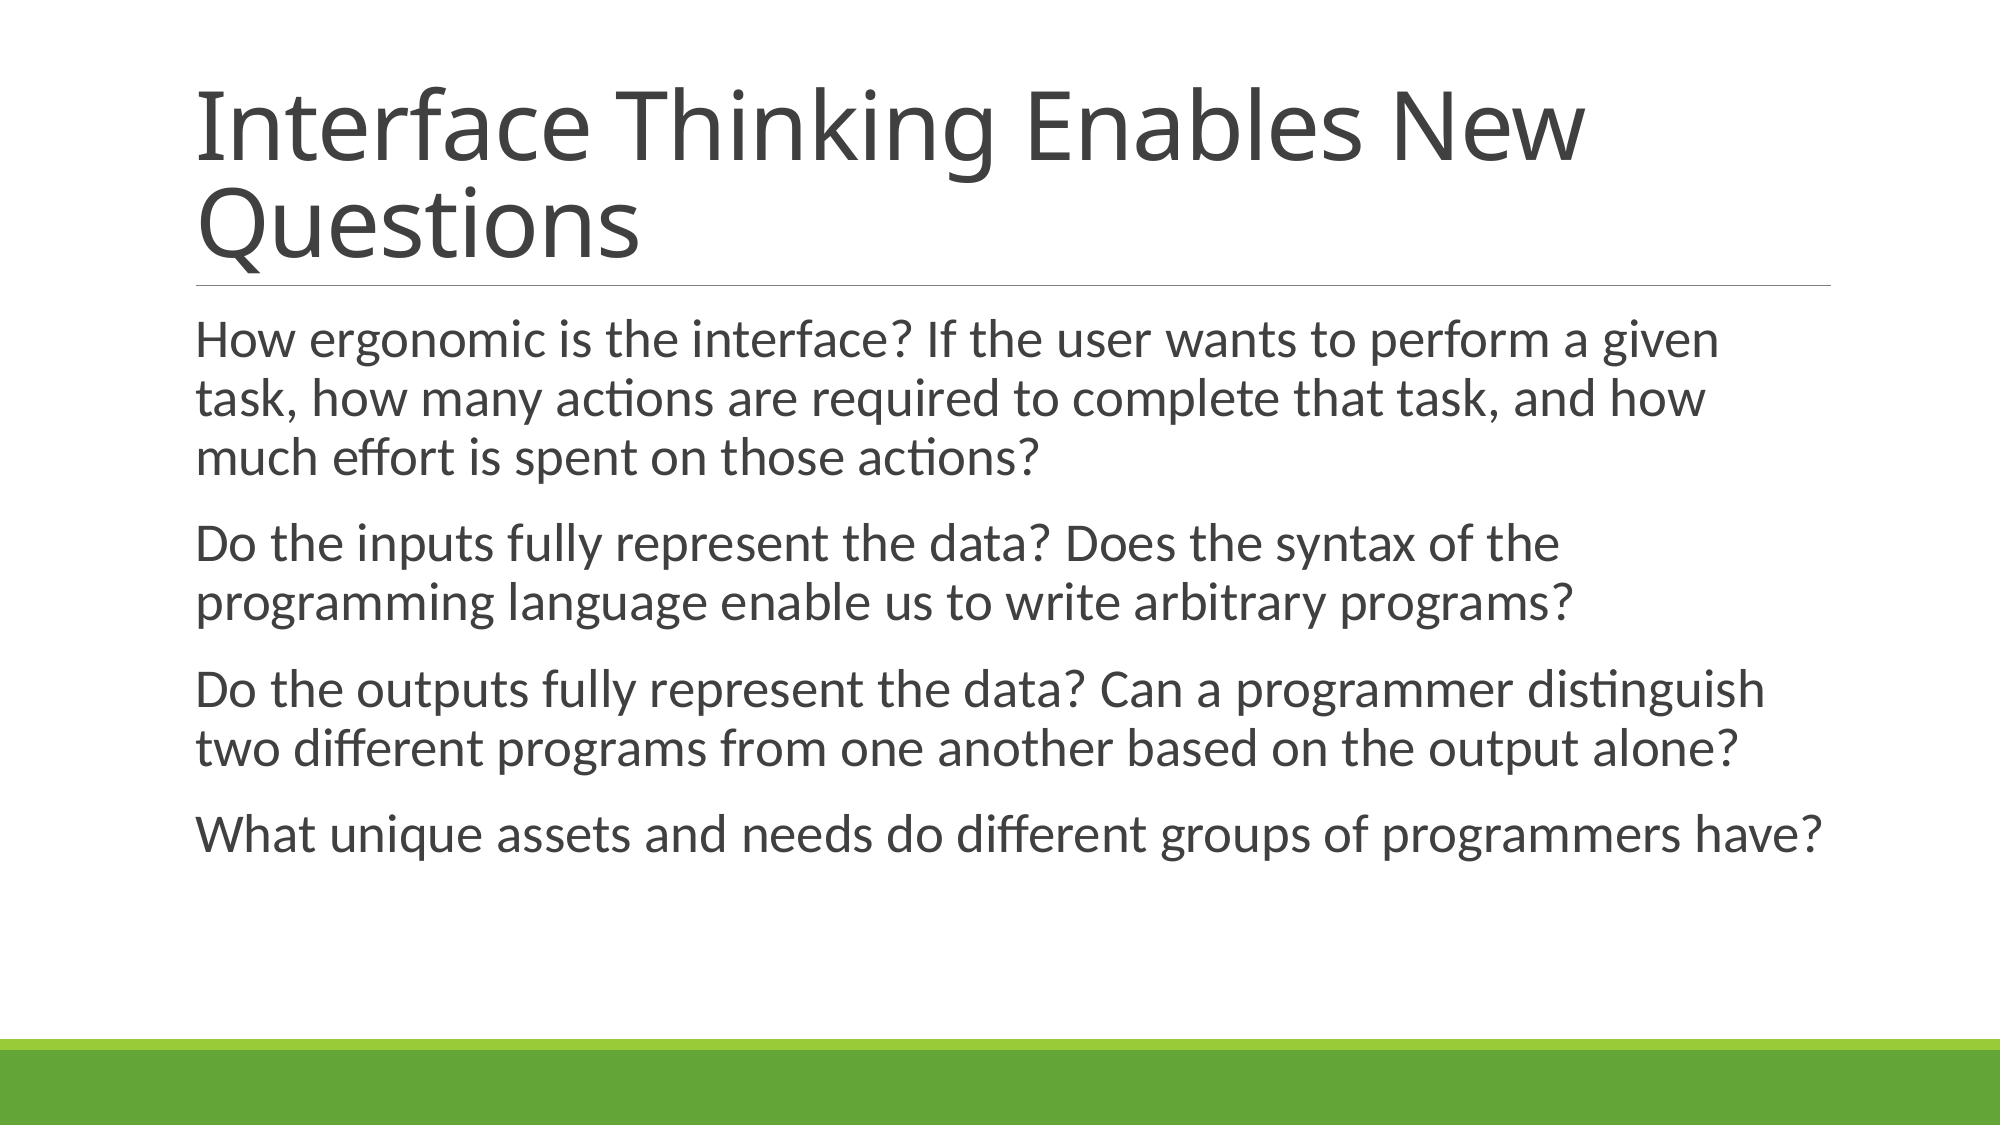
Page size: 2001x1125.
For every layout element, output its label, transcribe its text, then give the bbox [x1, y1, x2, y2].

title Interface Thinking Enables New Questions [180, 47, 1830, 285]
list How ergonomic is the interface? If the user wants to perform a given task, how many actions are required to complete that task, and how much effort is spent on those actions? Do the inputs fully represent the data? Does the syntax of the programming language enable us to write arbitrary programs? Do the outputs fully represent the data? Can a programmer distinguish two different programs from one another based on the output alone? What unique assets and needs do different groups of programmers have? [180, 302, 1830, 963]
